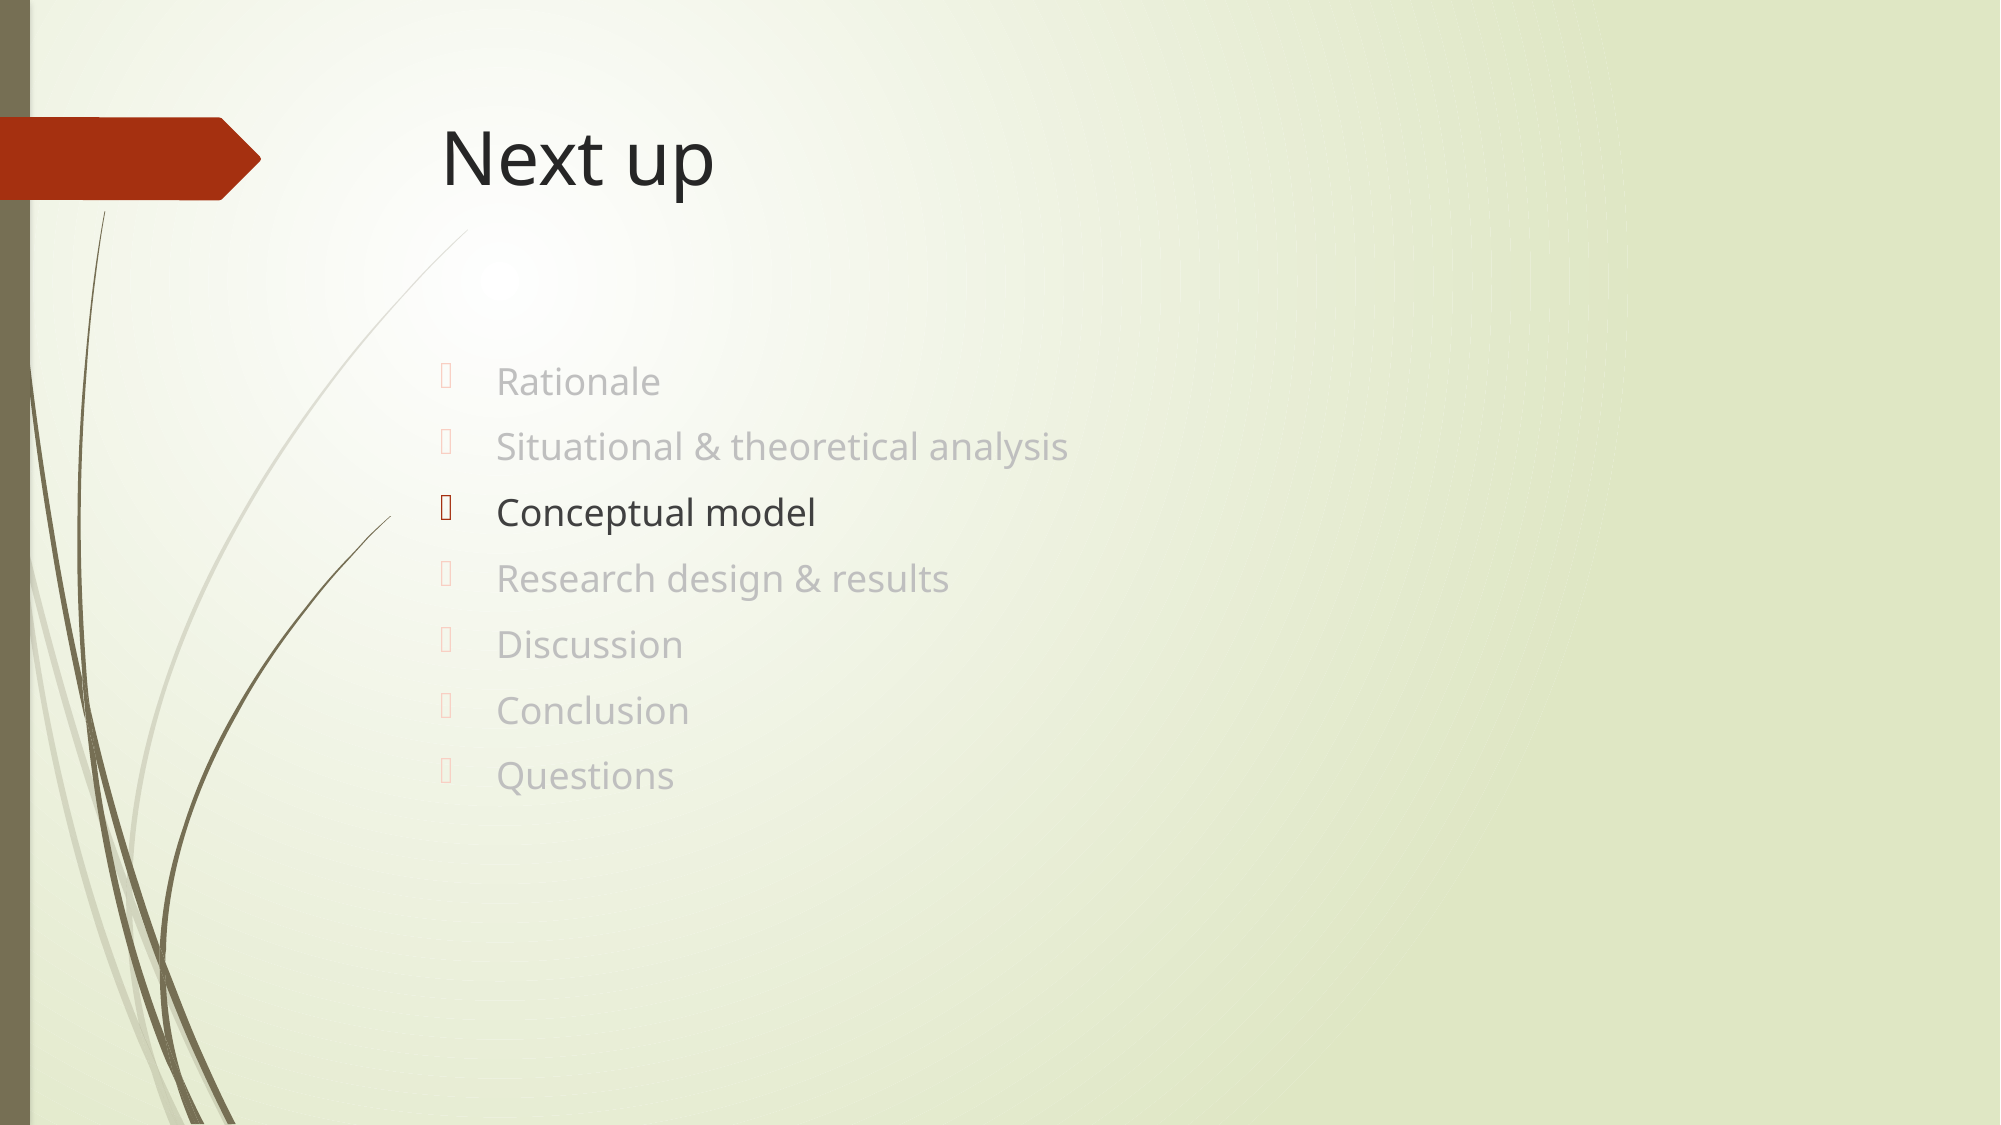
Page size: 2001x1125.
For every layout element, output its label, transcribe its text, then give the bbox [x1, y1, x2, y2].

list Rationale Situational & theoretical analysis Conceptual model Research design & results Discussion Conclusion Questions [424, 350, 1888, 970]
title Next up [425, 102, 1888, 313]
